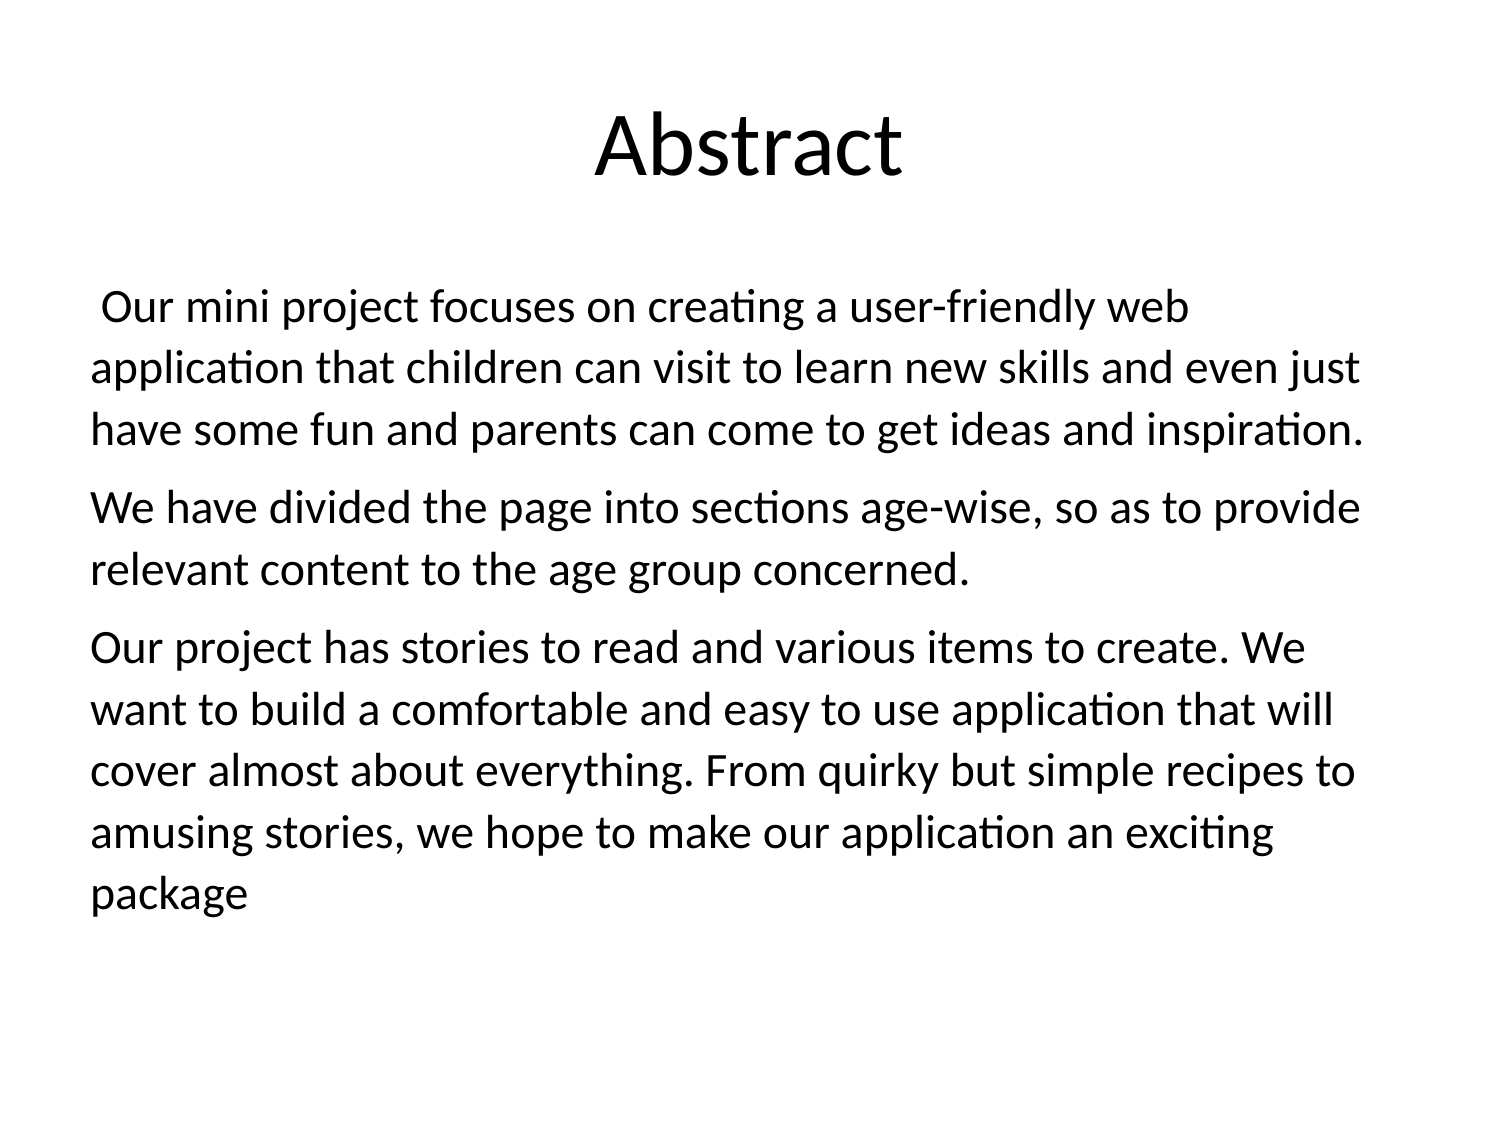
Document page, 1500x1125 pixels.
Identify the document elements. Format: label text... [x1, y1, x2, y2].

list Our mini project focuses on creating a user-friendly web application that children can visit to learn new skills and even just have some fun and parents can come to get ideas and inspiration. We have divided the page into sections age-wise, so as to provide relevant content to the age group concerned. Our project has stories to read and various items to create. We want to build a comfortable and easy to use application that will cover almost about everything. From quirky but simple recipes to amusing stories, we hope to make our application an exciting package [75, 262, 1425, 1005]
title Abstract [75, 45, 1425, 233]
